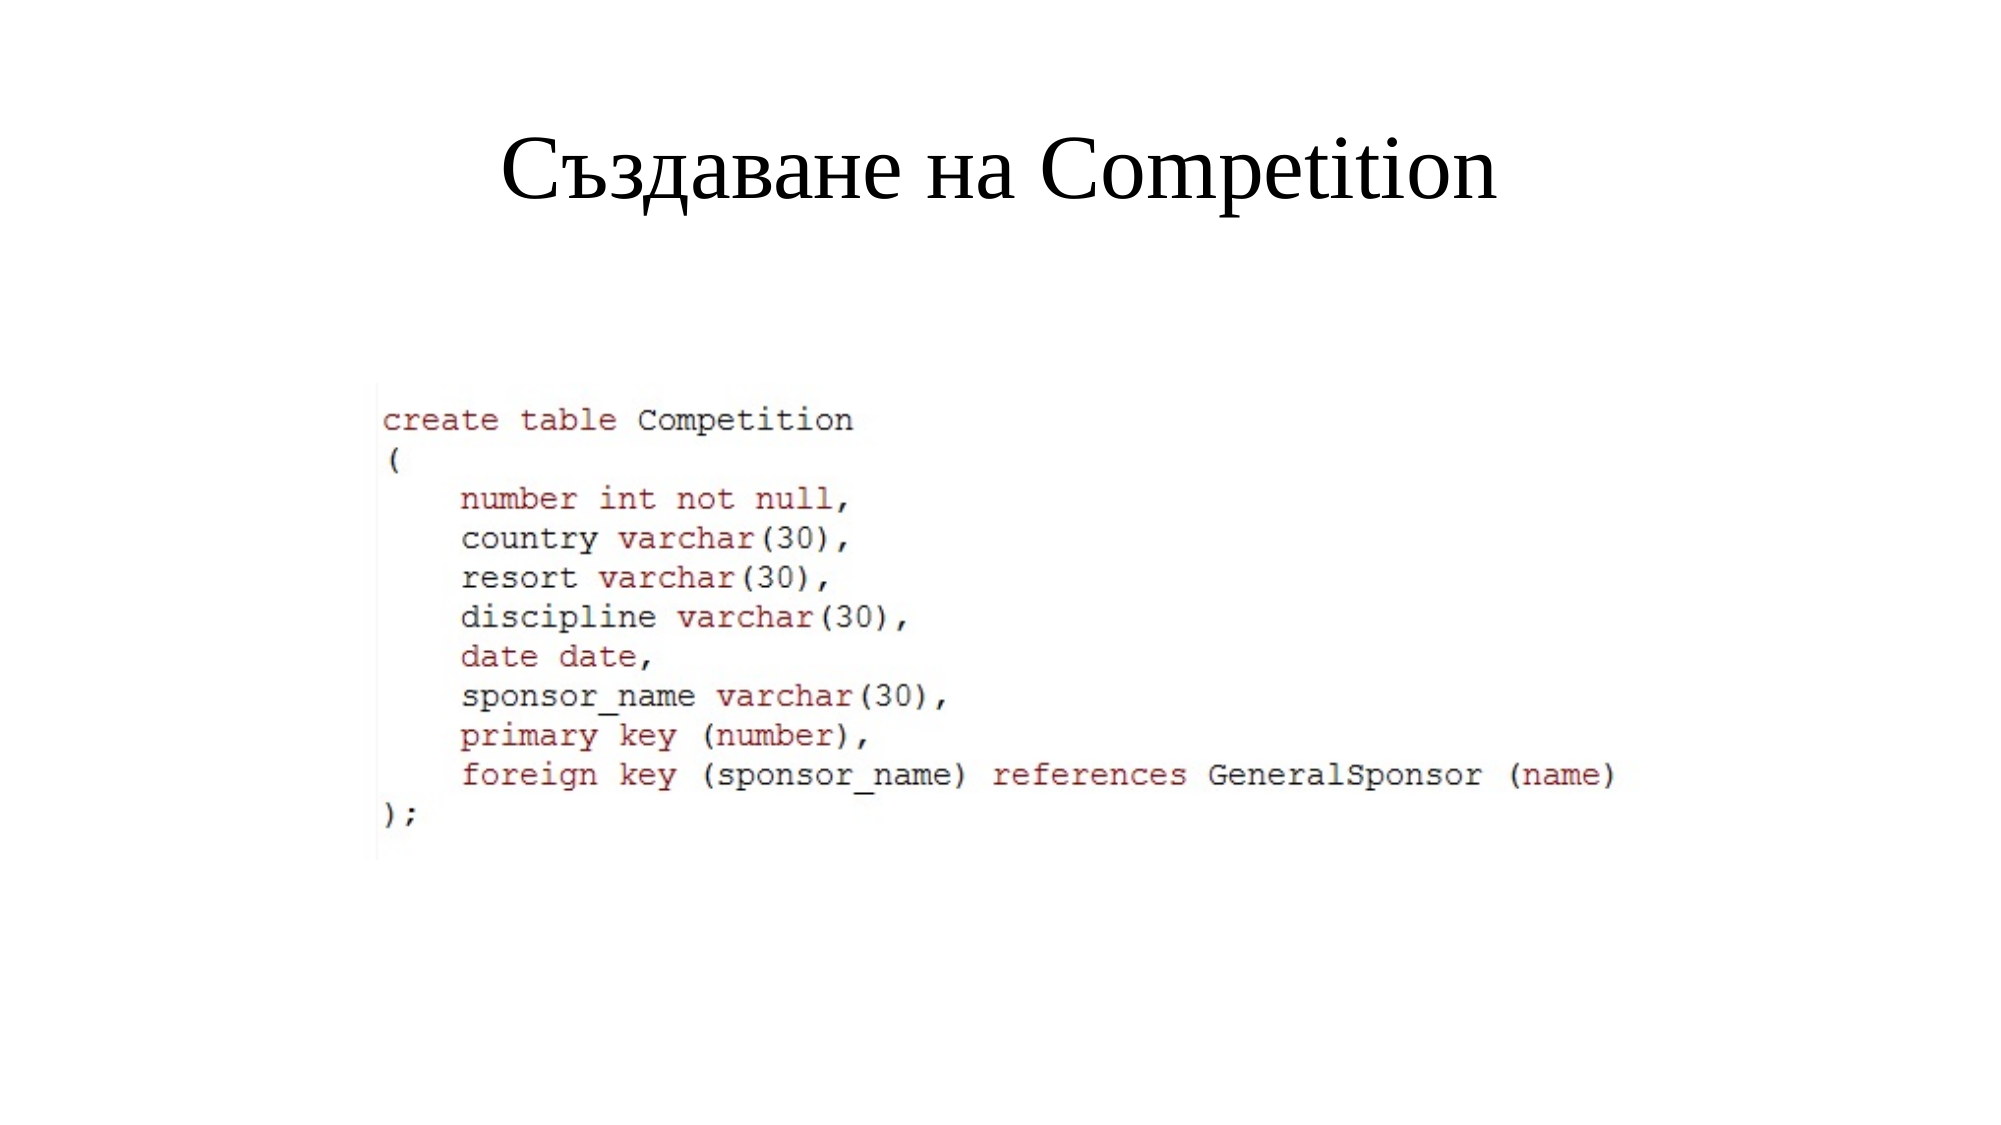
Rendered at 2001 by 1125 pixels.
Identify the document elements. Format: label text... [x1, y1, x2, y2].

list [349, 383, 1651, 860]
title Създаване на Competition [137, 59, 1863, 278]
